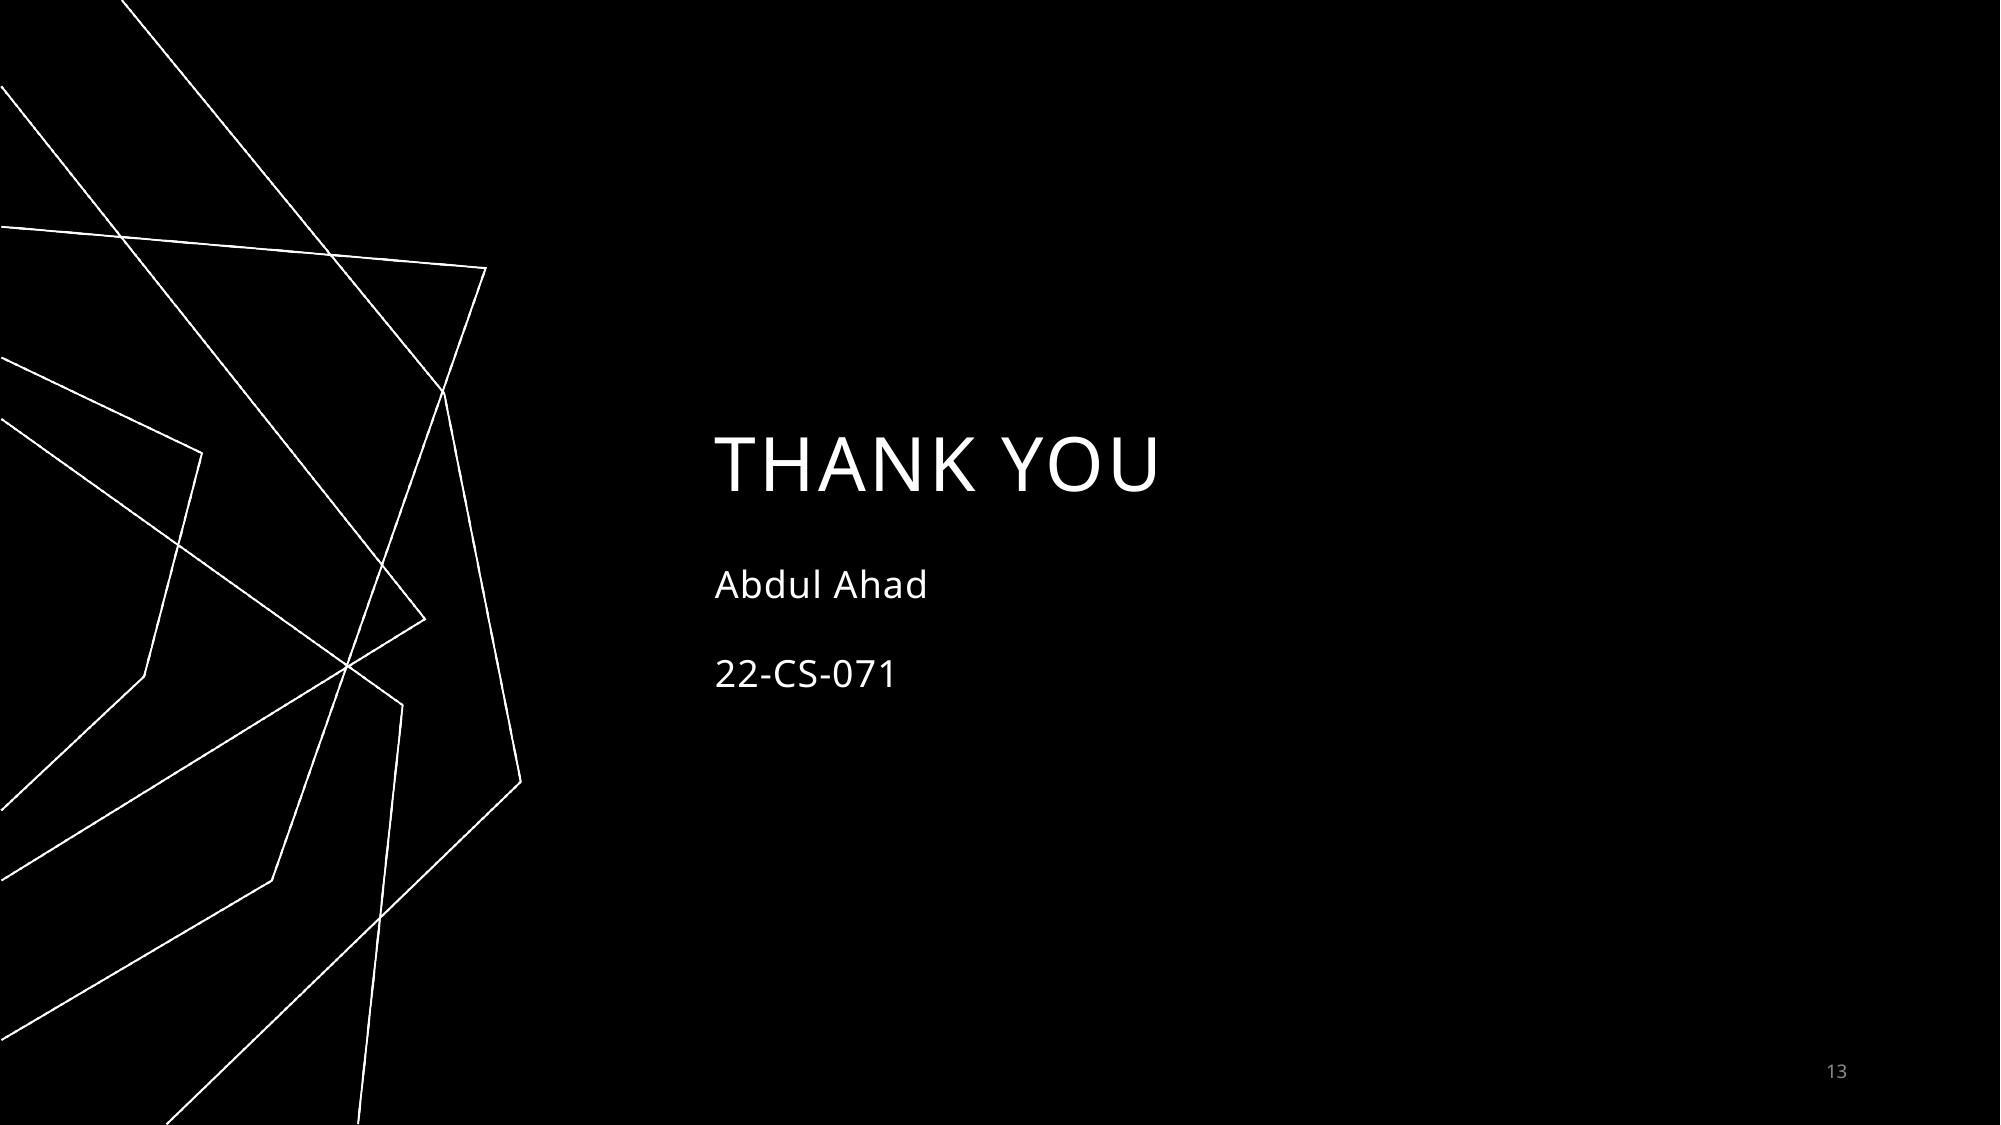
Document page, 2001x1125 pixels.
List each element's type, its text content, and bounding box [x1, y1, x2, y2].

slide_number 13 [1571, 1042, 1863, 1103]
title THANK YOU [699, 265, 1386, 516]
subtitle Abdul Ahad 22-CS-071 [699, 531, 1386, 999]
picture [0, 0, 522, 1125]
